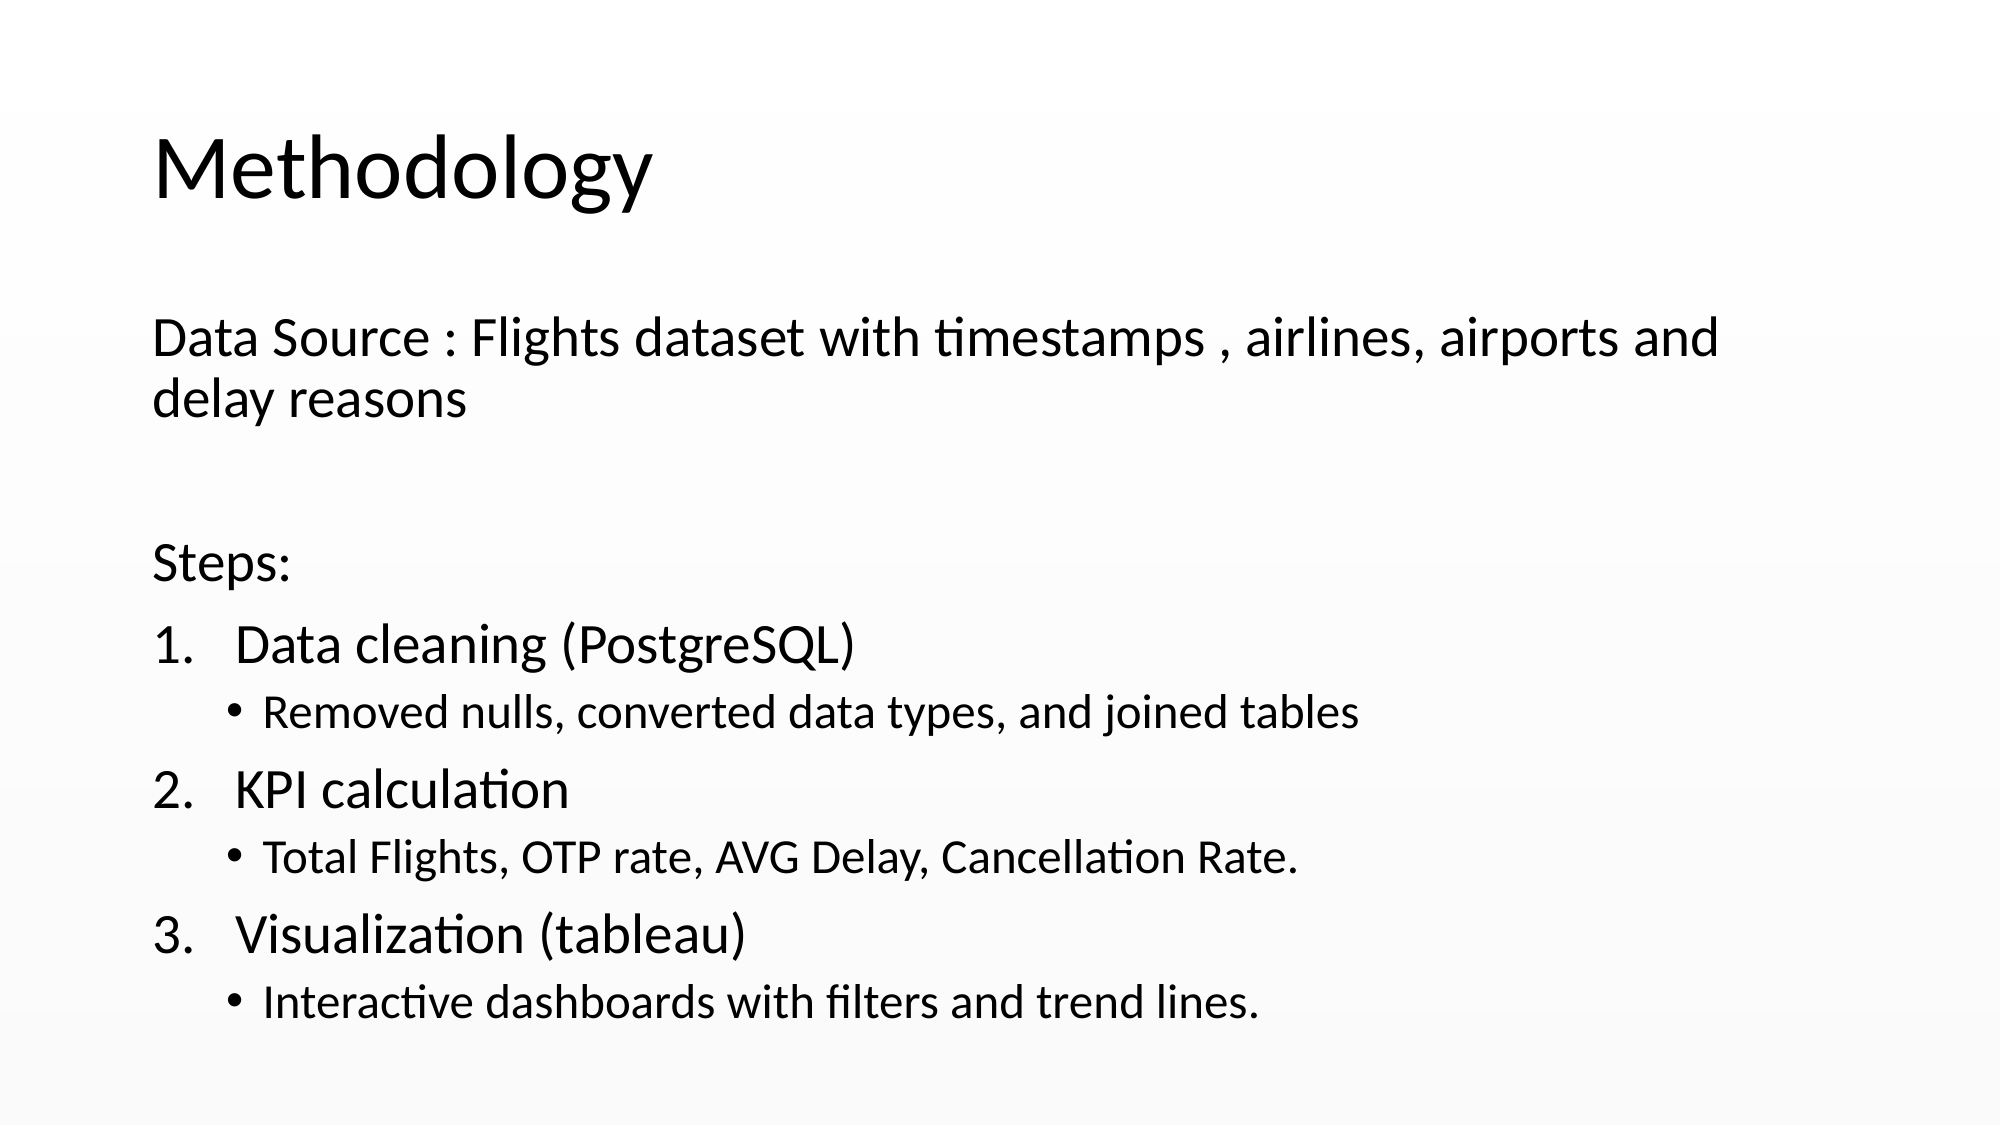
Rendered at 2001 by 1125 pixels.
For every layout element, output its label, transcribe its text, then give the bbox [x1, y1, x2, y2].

list Data Source : Flights dataset with timestamps , airlines, airports and delay reasons Steps: Data cleaning (PostgreSQL) Removed nulls, converted data types, and joined tables KPI calculation Total Flights, OTP rate, AVG Delay, Cancellation Rate. Visualization (tableau) Interactive dashboards with filters and trend lines. [137, 299, 1863, 1040]
title Methodology [137, 59, 1863, 278]
